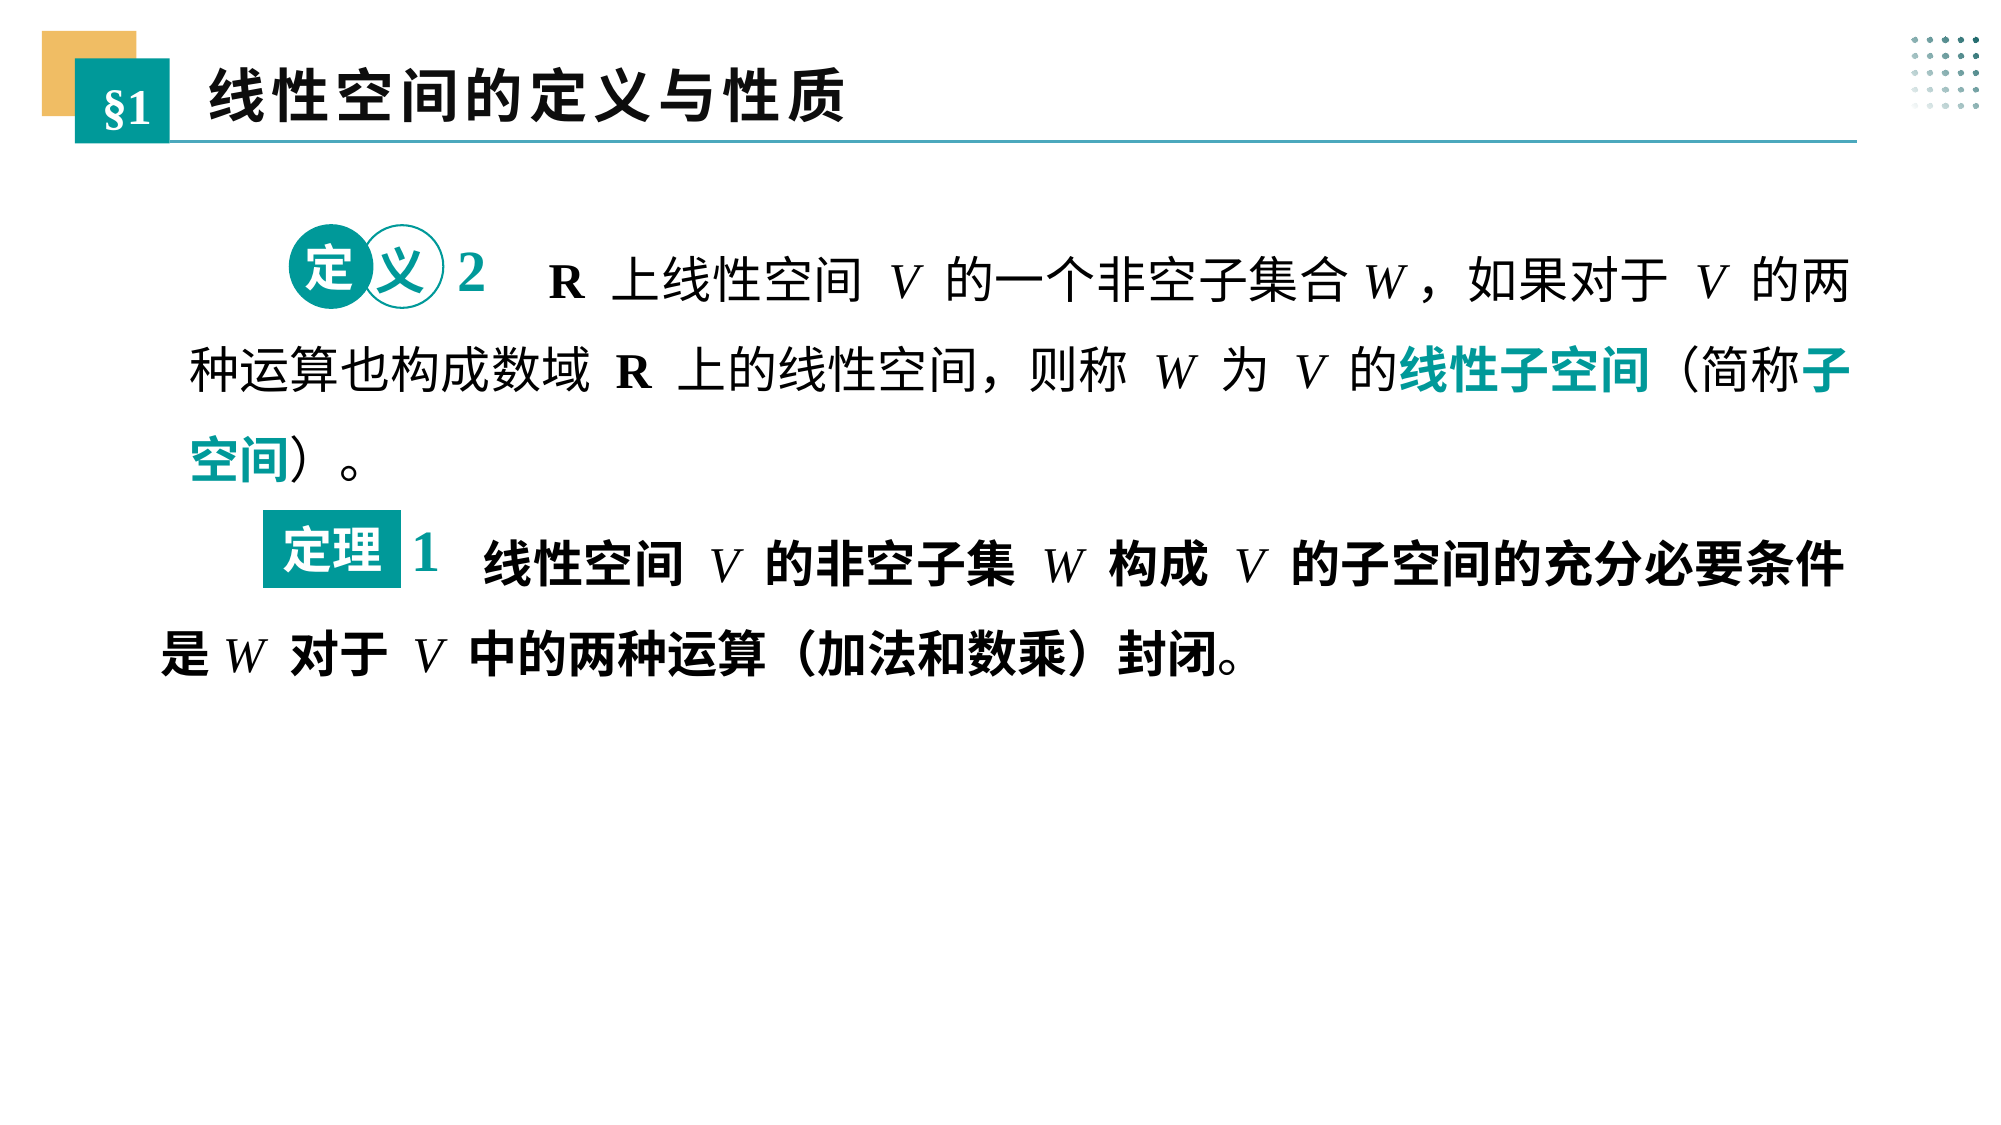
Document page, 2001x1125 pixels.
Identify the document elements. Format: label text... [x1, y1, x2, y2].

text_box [264, 506, 471, 592]
text_box 线性空间 V 的非空子集 W 构成 V 的子空间的充分必要条件是W 对于 V 中的两种运算（加法和数乘）封闭。 [146, 495, 1861, 691]
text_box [289, 225, 518, 312]
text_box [79, 51, 953, 143]
text_box R 上线性空间 V 的一个非空子集合W，如果对于 V 的两种运算也构成数域 R 上的线性空间，则称 W 为 V 的线性子空间（简称子空间）。 [174, 211, 1866, 496]
